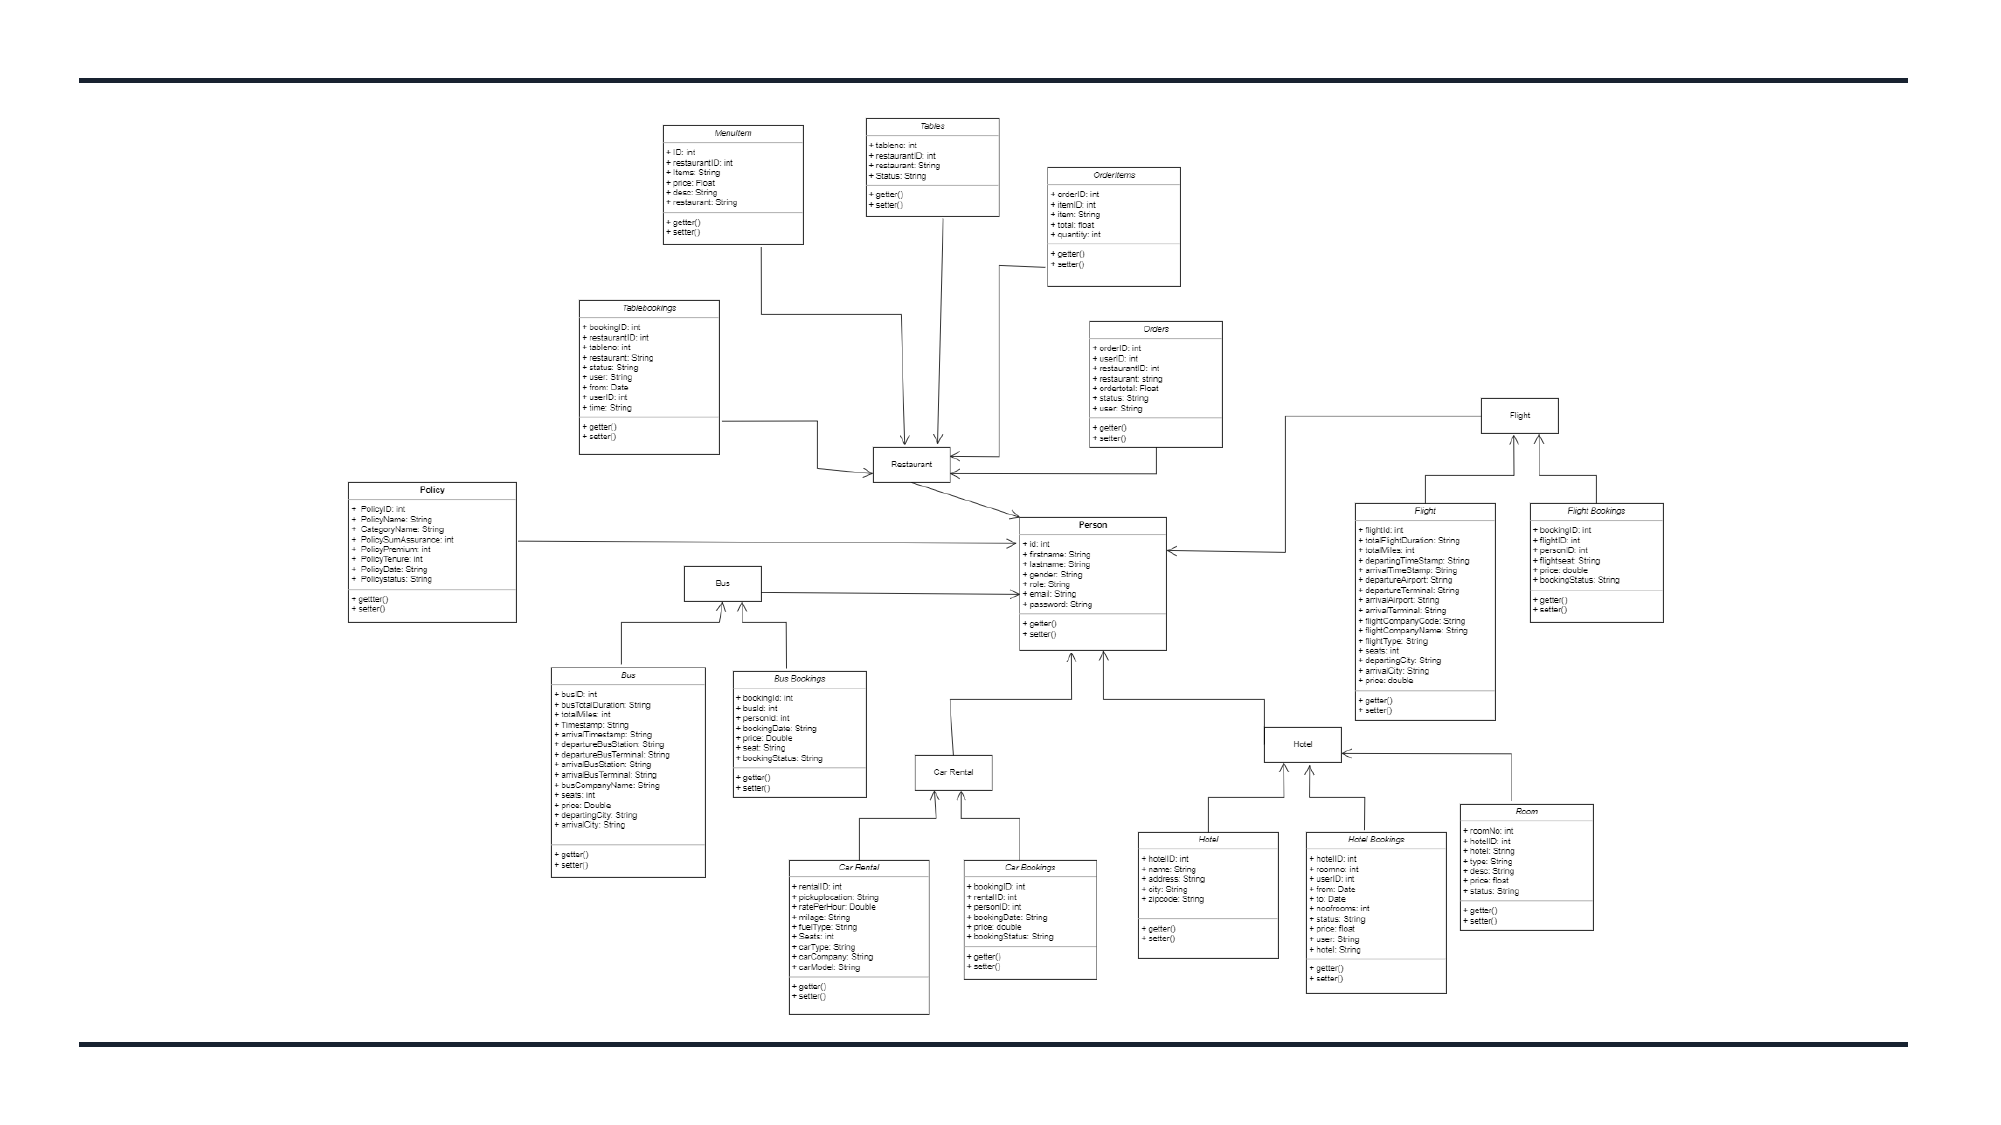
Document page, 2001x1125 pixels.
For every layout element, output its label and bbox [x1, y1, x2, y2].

picture [334, 104, 1678, 1029]
